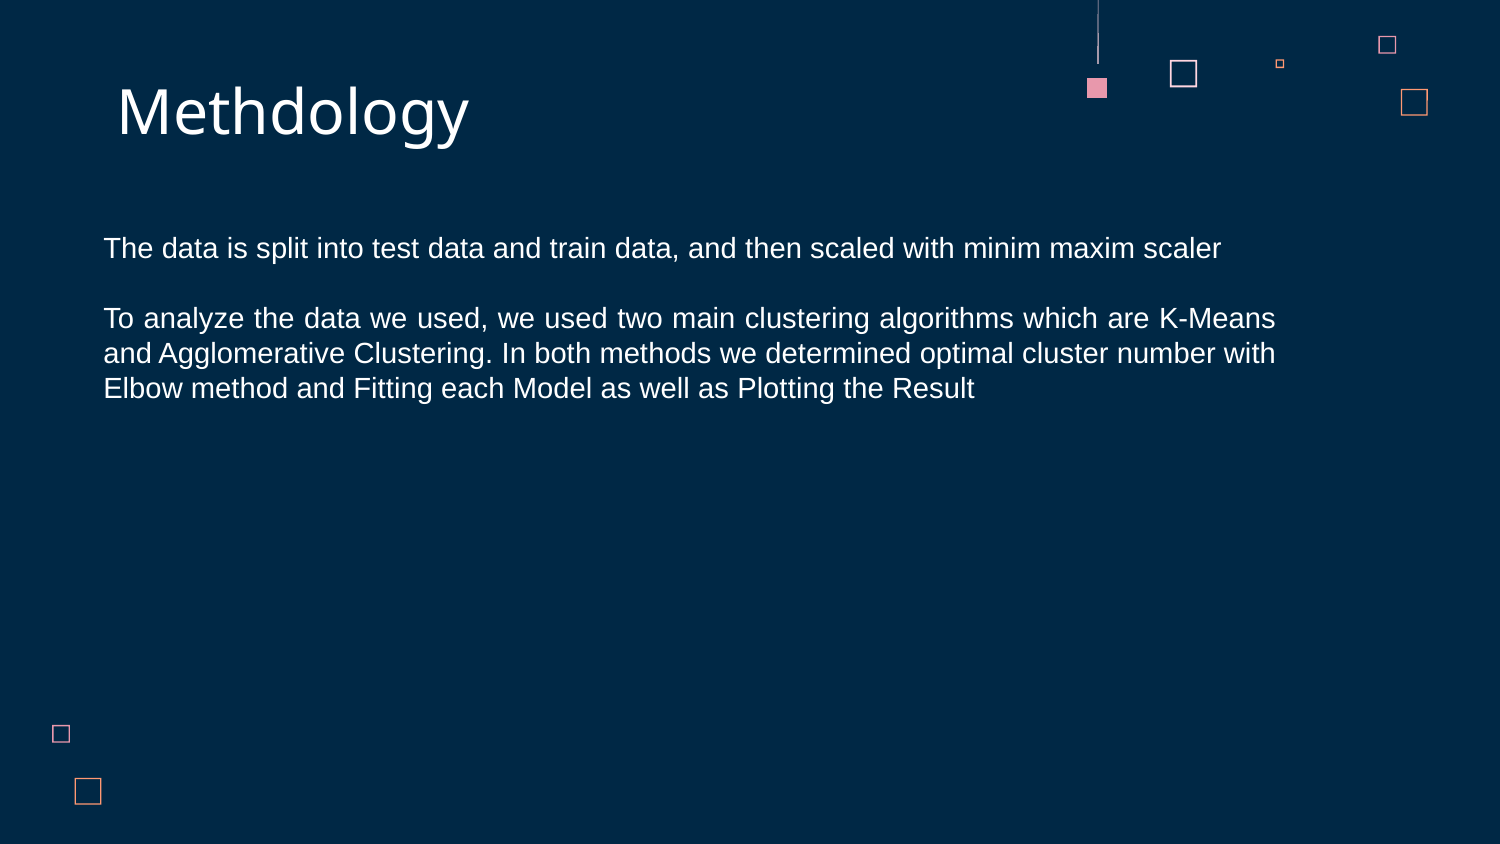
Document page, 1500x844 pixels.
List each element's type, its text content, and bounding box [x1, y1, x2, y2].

title Methdology [101, 67, 878, 163]
text_box The data is split into test data and train data, and then scaled with minim maxim scaler To analyze the data we used, we used two main clustering algorithms which are K-Means and Agglomerative Clustering. In both methods we determined optimal cluster number with Elbow method and Fitting each Model as well as Plotting the Result [88, 222, 1293, 412]
